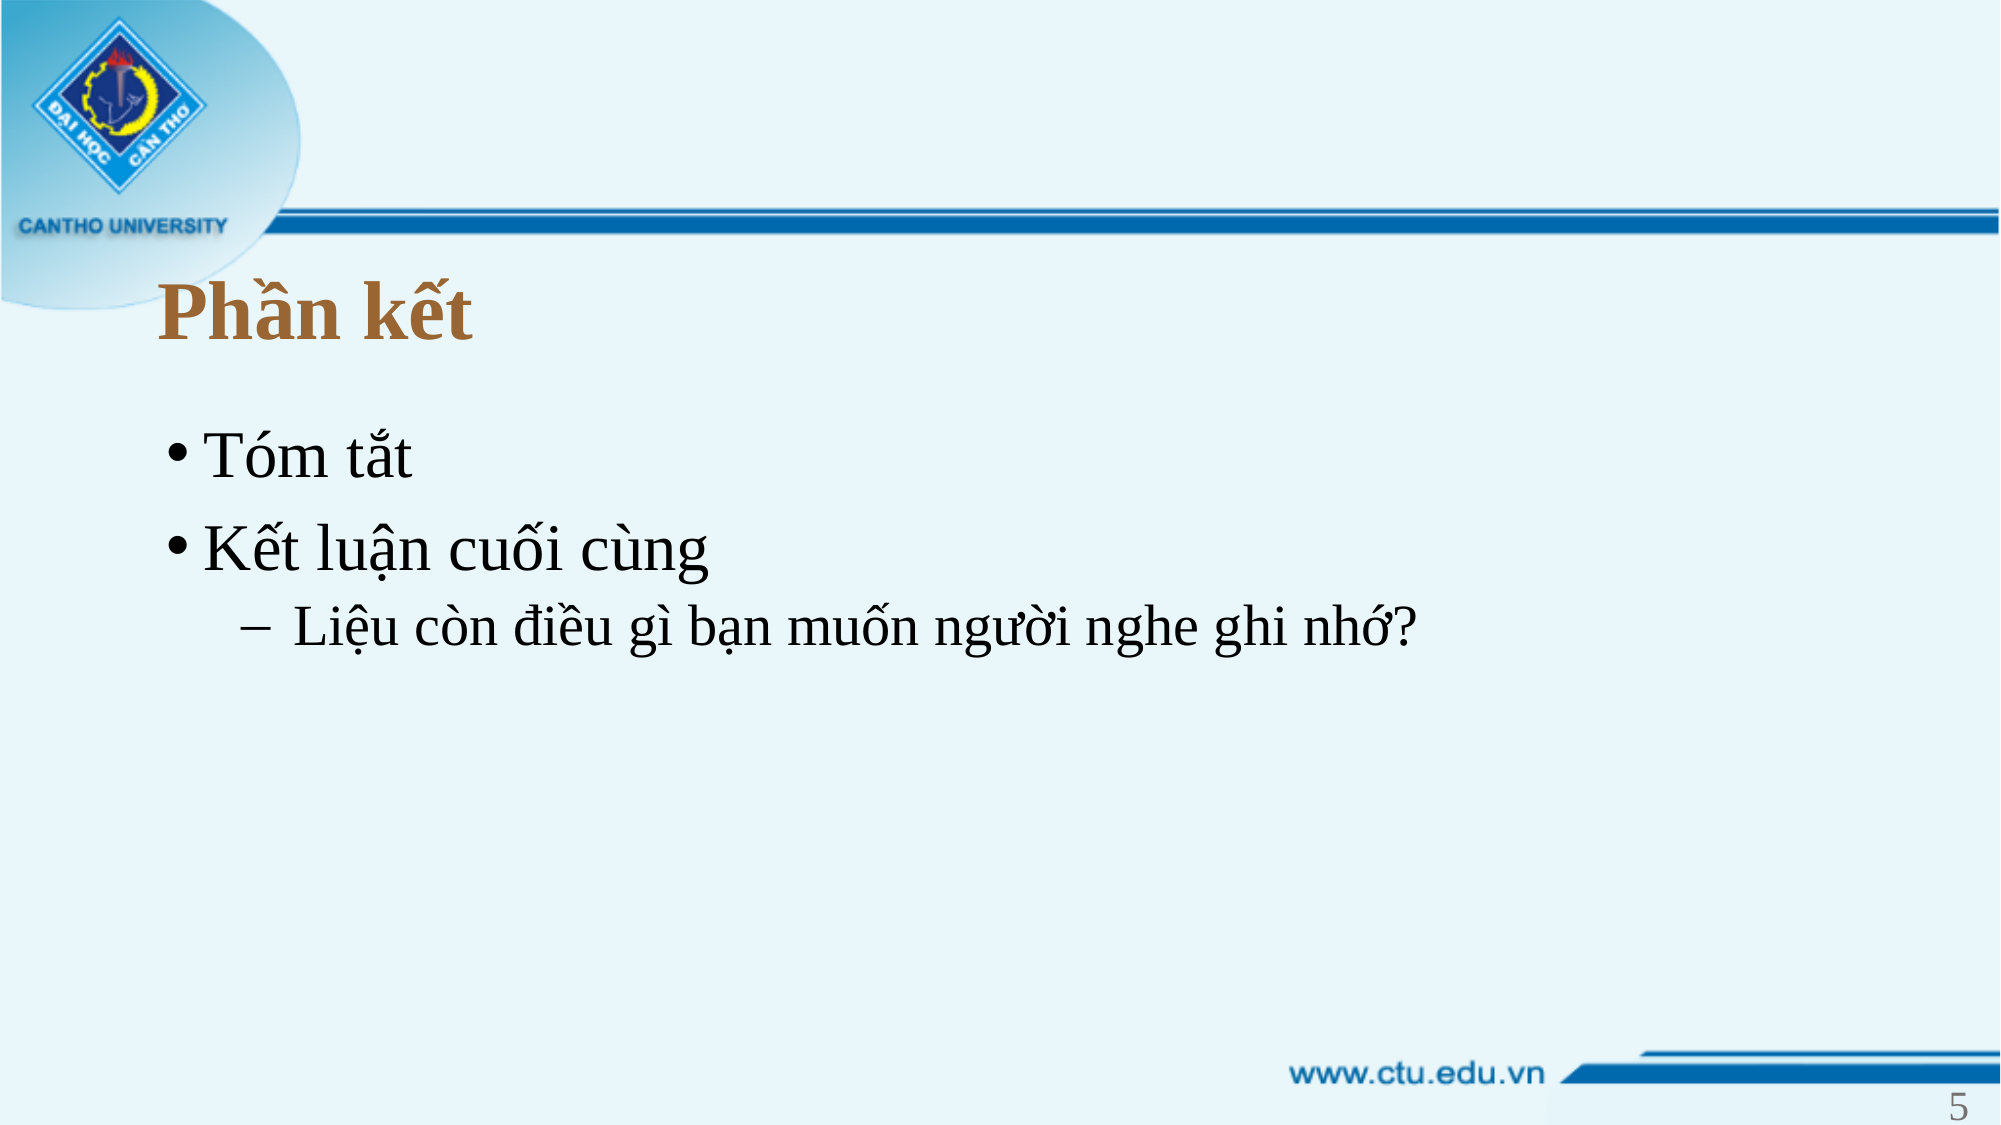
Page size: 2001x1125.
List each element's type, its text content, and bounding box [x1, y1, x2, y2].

title Phần kết [142, 203, 1868, 422]
slide_number 5 [1534, 1073, 1985, 1125]
list Tóm tắt Kết luận cuối cùng Liệu còn điều gì bạn muốn người nghe ghi nhớ? [151, 412, 1868, 1125]
picture [0, 0, 2001, 1125]
